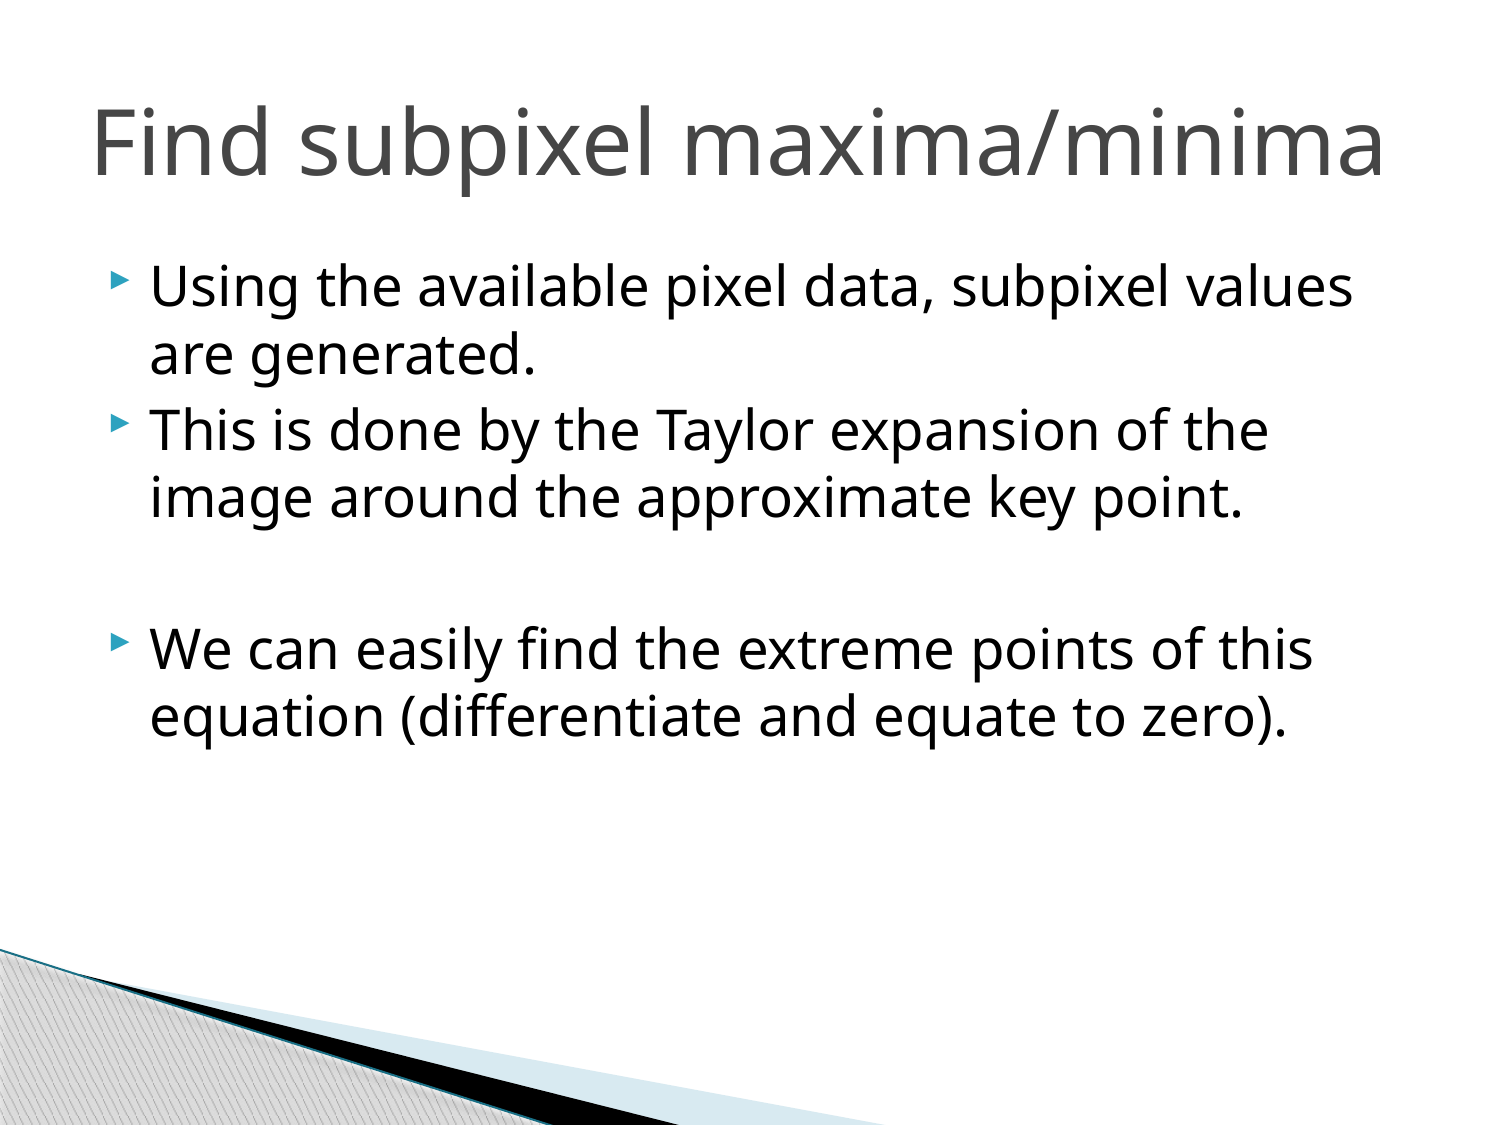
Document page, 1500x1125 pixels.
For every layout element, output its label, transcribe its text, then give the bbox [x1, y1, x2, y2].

title Find subpixel maxima/minima [75, 45, 1425, 233]
